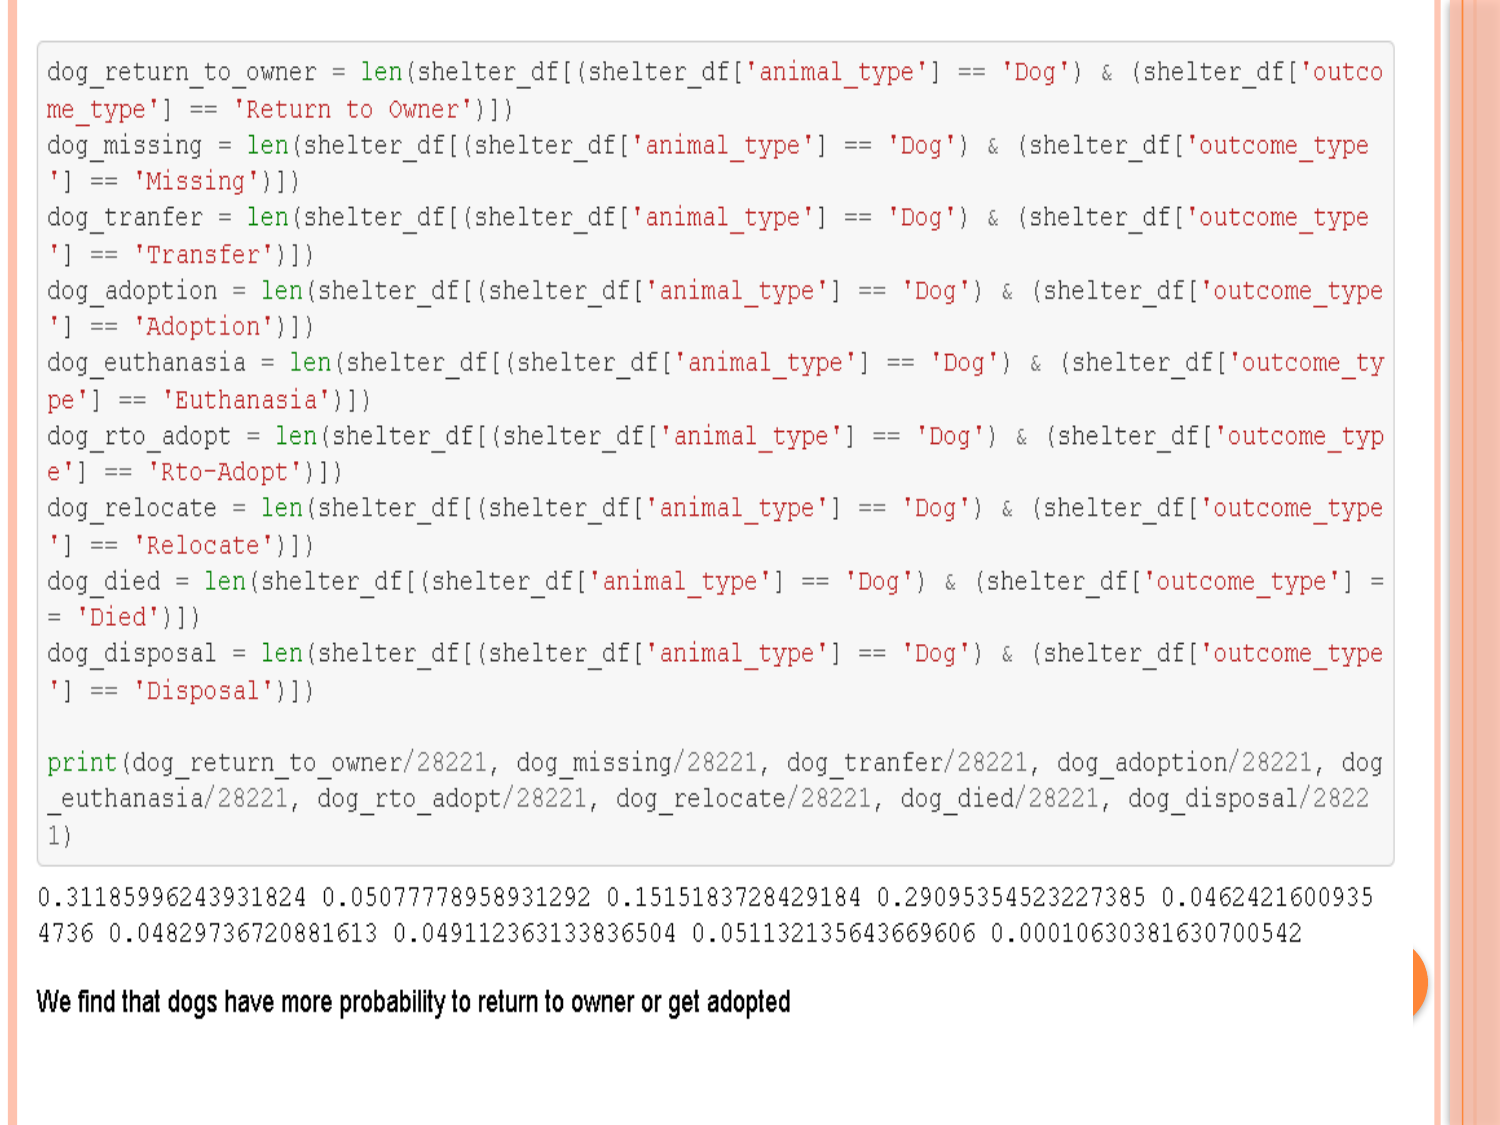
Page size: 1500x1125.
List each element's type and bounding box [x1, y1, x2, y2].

picture [24, 24, 1413, 1038]
